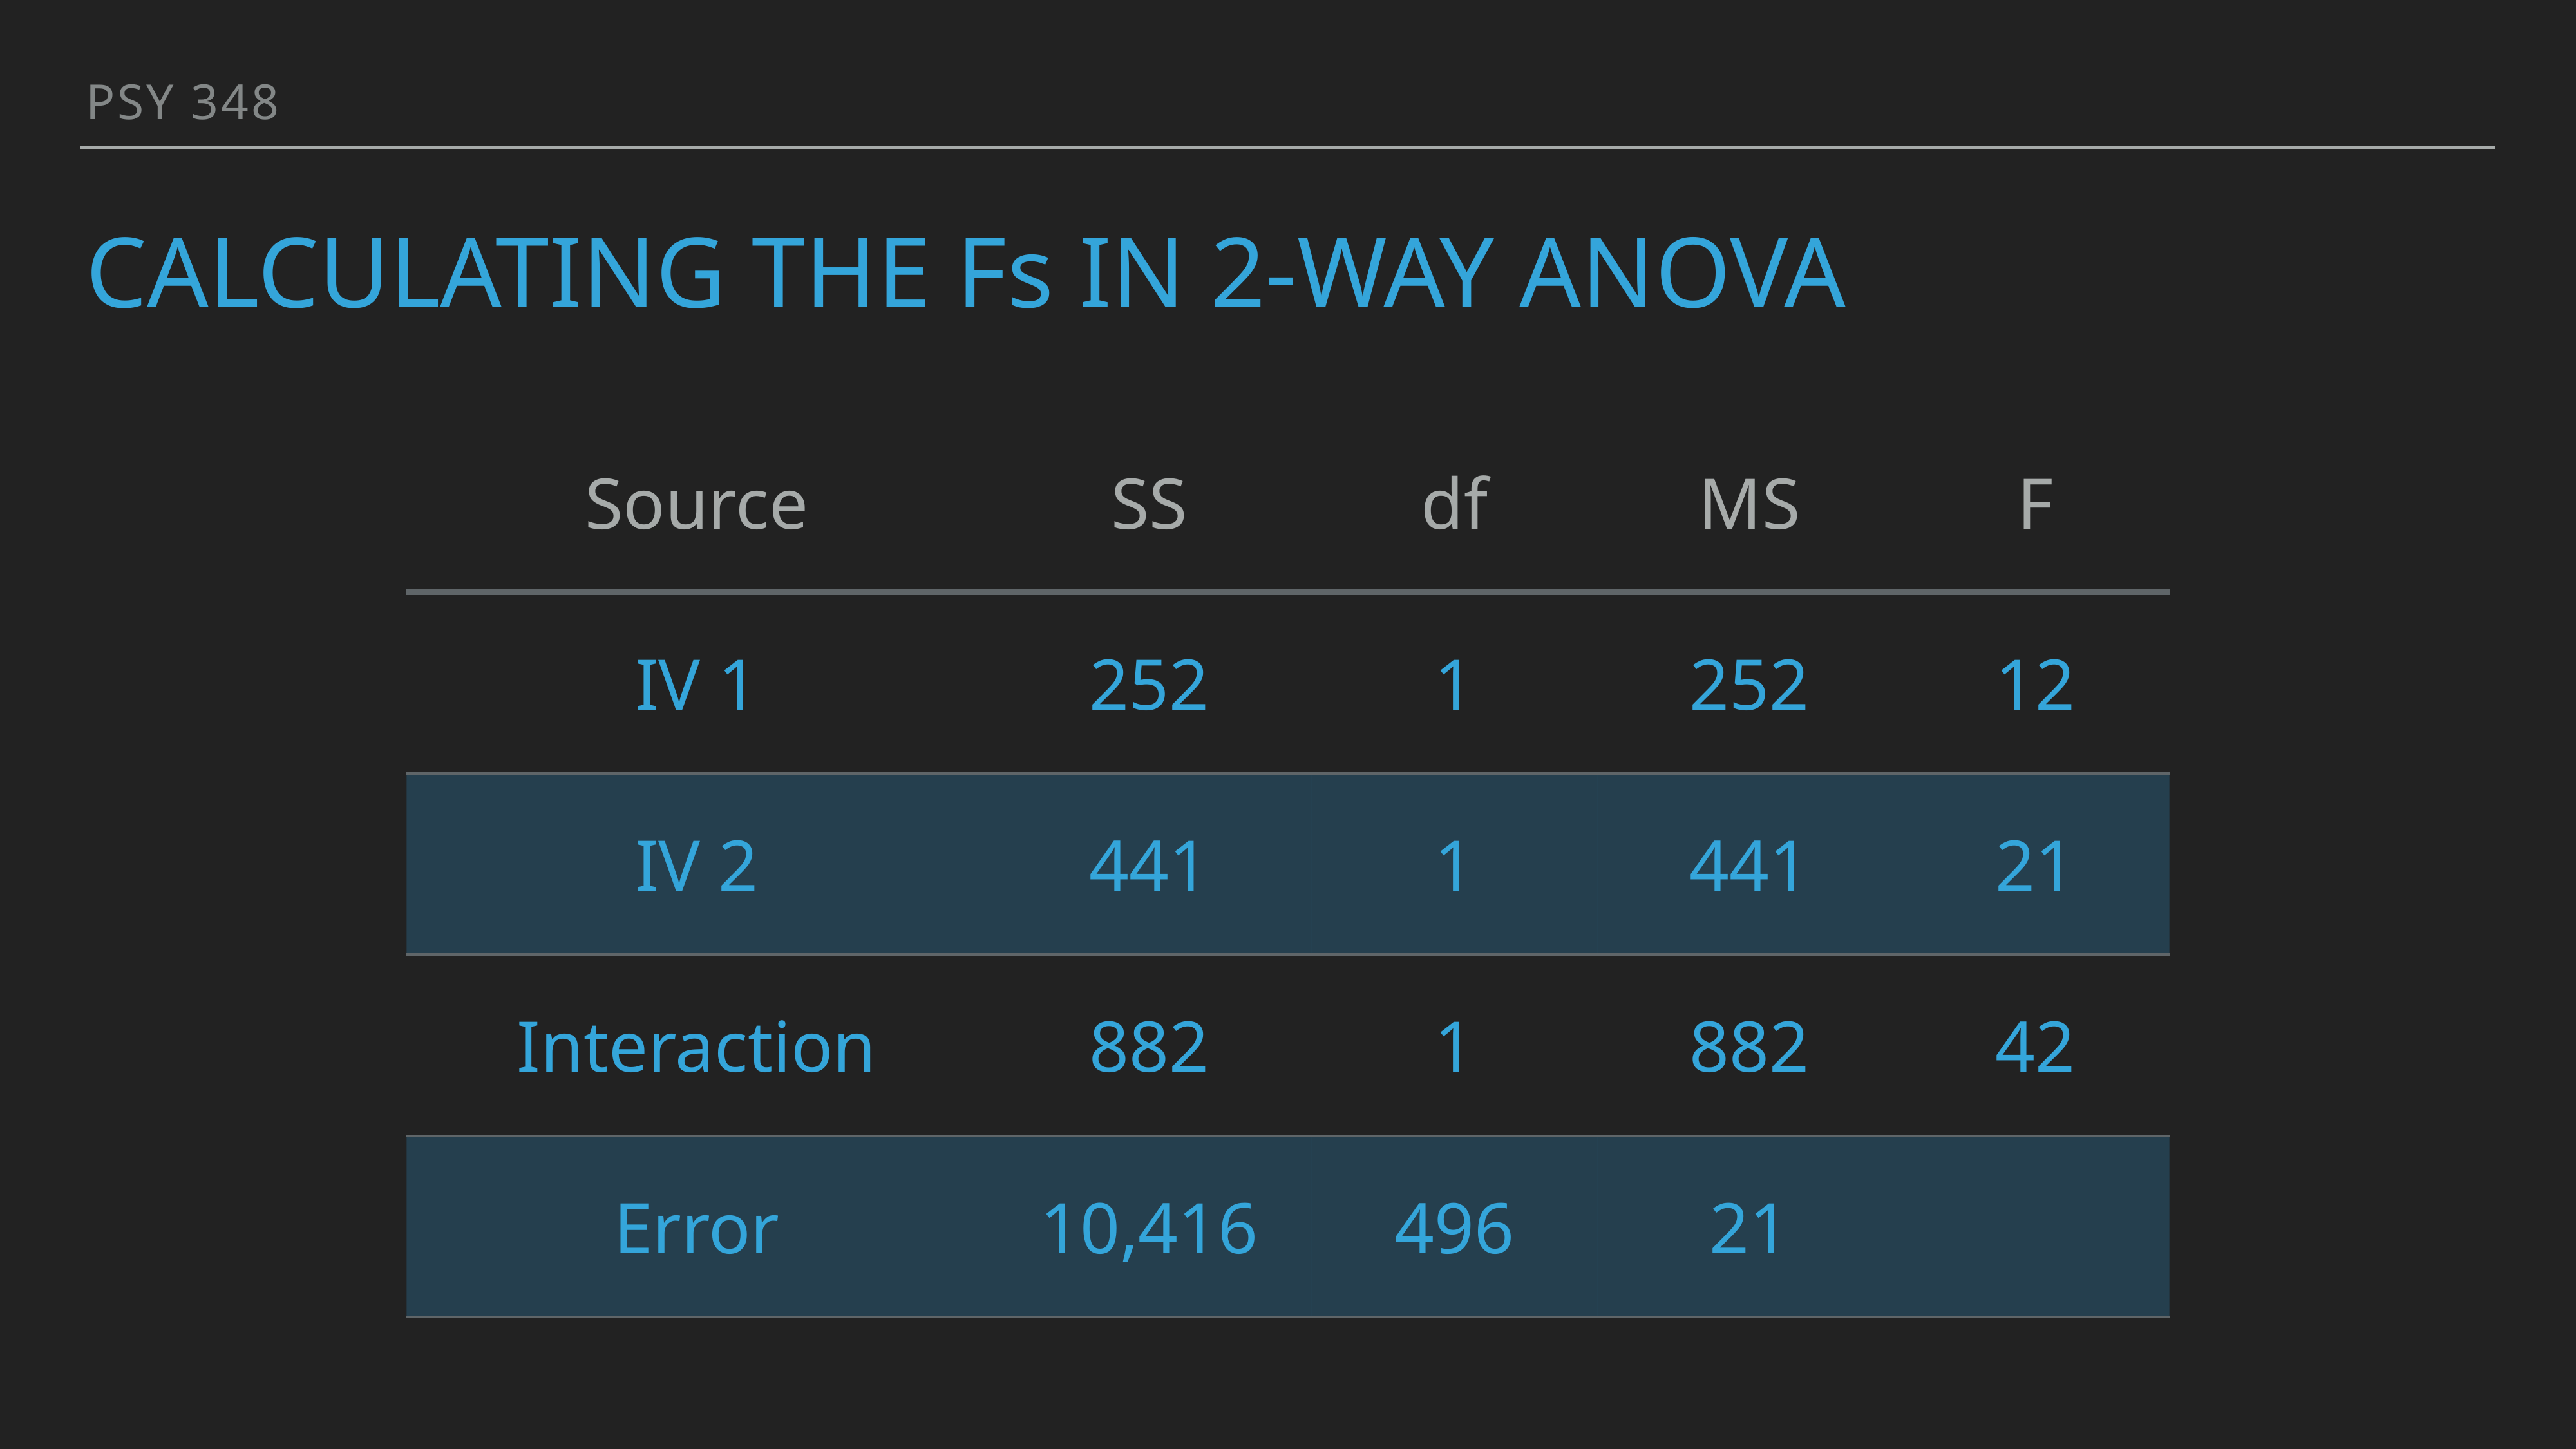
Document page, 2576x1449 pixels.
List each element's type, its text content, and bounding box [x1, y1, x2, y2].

table_cell 496 [1312, 1137, 1597, 1316]
table_cell 12 [1902, 595, 2170, 772]
title Calculating the Fs in 2-way ANOVA [80, 227, 2496, 336]
table_cell 1 [1312, 595, 1597, 772]
table_cell 441 [1597, 775, 1902, 953]
table_cell 21 [1597, 1137, 1902, 1316]
table_header Source [406, 412, 987, 589]
table_cell 882 [987, 956, 1312, 1135]
table_cell 252 [1597, 595, 1902, 772]
table_cell 21 [1902, 775, 2170, 953]
table_cell 252 [987, 595, 1312, 772]
table_cell 10,416 [987, 1137, 1312, 1316]
table_cell [1902, 1137, 2170, 1316]
table_cell Error [406, 1137, 987, 1316]
table_cell Interaction [406, 956, 987, 1135]
table_header df [1312, 412, 1597, 589]
table_cell 441 [987, 775, 1312, 953]
table_header F [1902, 412, 2170, 589]
table_cell IV 2 [406, 775, 987, 953]
table_cell 1 [1312, 956, 1597, 1135]
table_header MS [1597, 412, 1902, 589]
table_cell IV 1 [406, 595, 987, 772]
table_cell 42 [1902, 956, 2170, 1135]
table_cell 1 [1312, 775, 1597, 953]
table_cell 882 [1597, 956, 1902, 1135]
list PSY 348 [80, 66, 2295, 135]
table_header SS [987, 412, 1312, 589]
